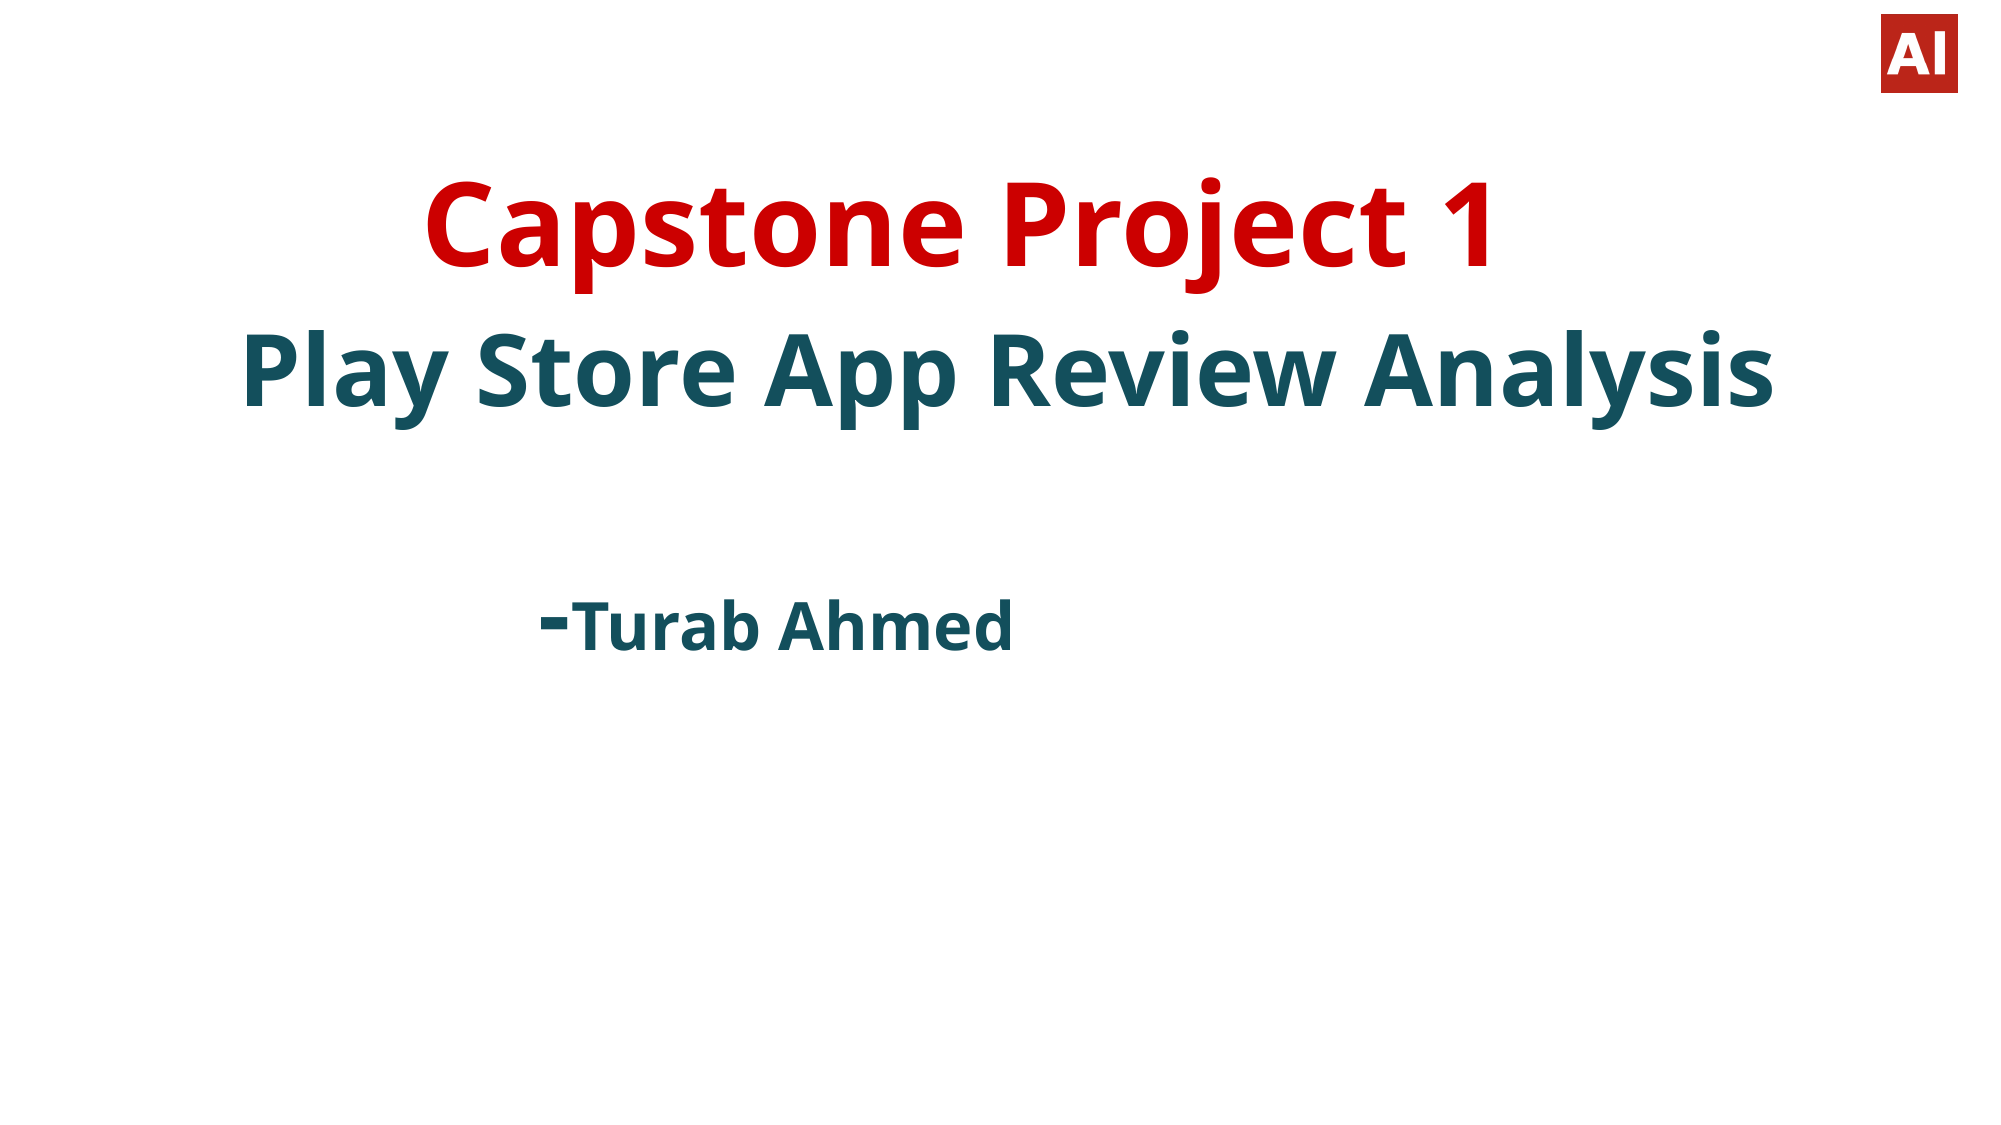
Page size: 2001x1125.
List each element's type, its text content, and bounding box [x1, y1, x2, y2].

title Capstone Project 1 Play Store App Review Analysis -Turab Ahmed [69, 160, 1931, 797]
picture [1881, 14, 1958, 93]
